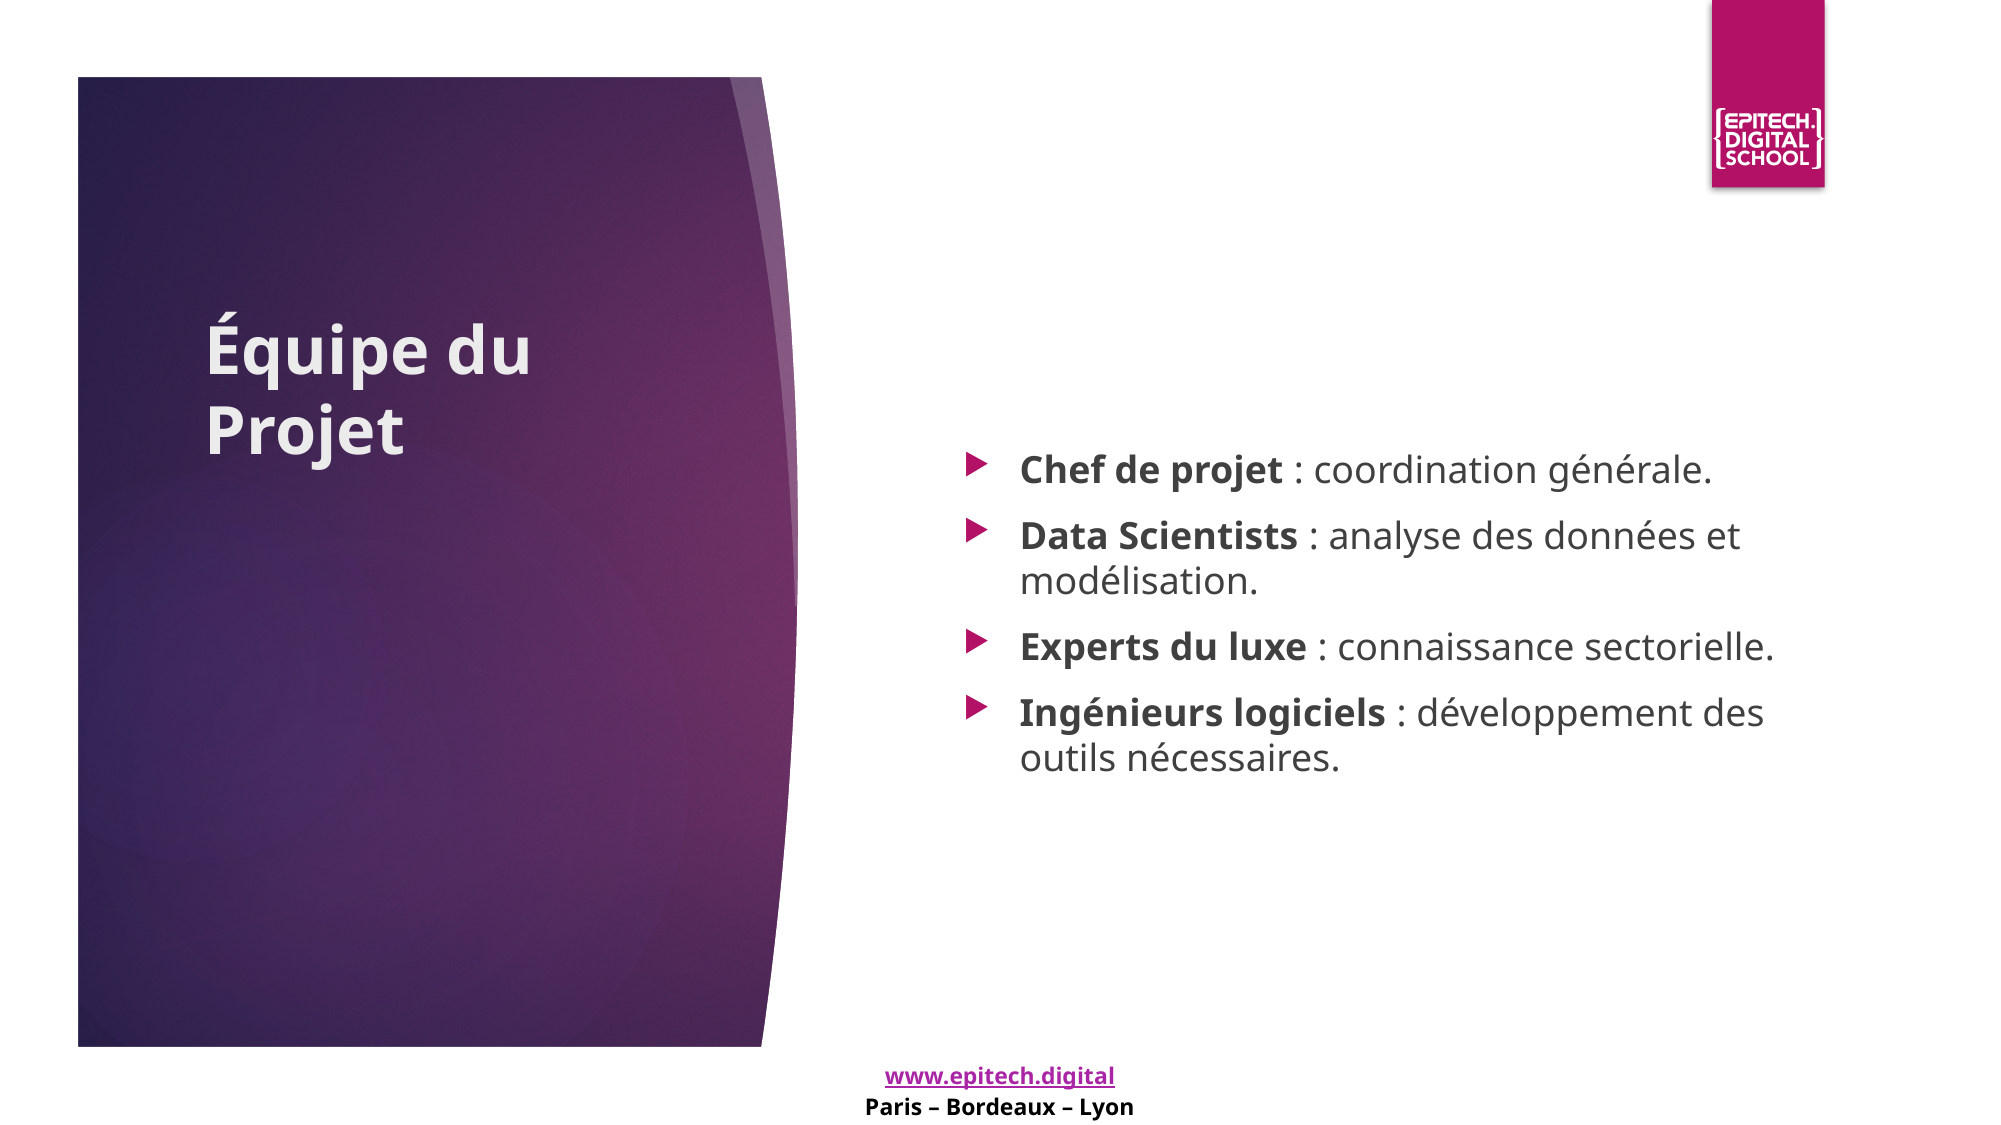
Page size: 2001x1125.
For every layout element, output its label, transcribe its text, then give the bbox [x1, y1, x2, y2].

title Équipe du Projet [189, 212, 648, 475]
picture [1711, 108, 1825, 169]
text_box www.epitech.digital Paris – Bordeaux – Lyon [850, 1054, 1150, 1125]
list Chef de projet : coordination générale. Data Scientists : analyse des données et modélisation. Experts du luxe : connaissance sectorielle. Ingénieurs logiciels : développement des outils nécessaires. [948, 237, 1800, 988]
